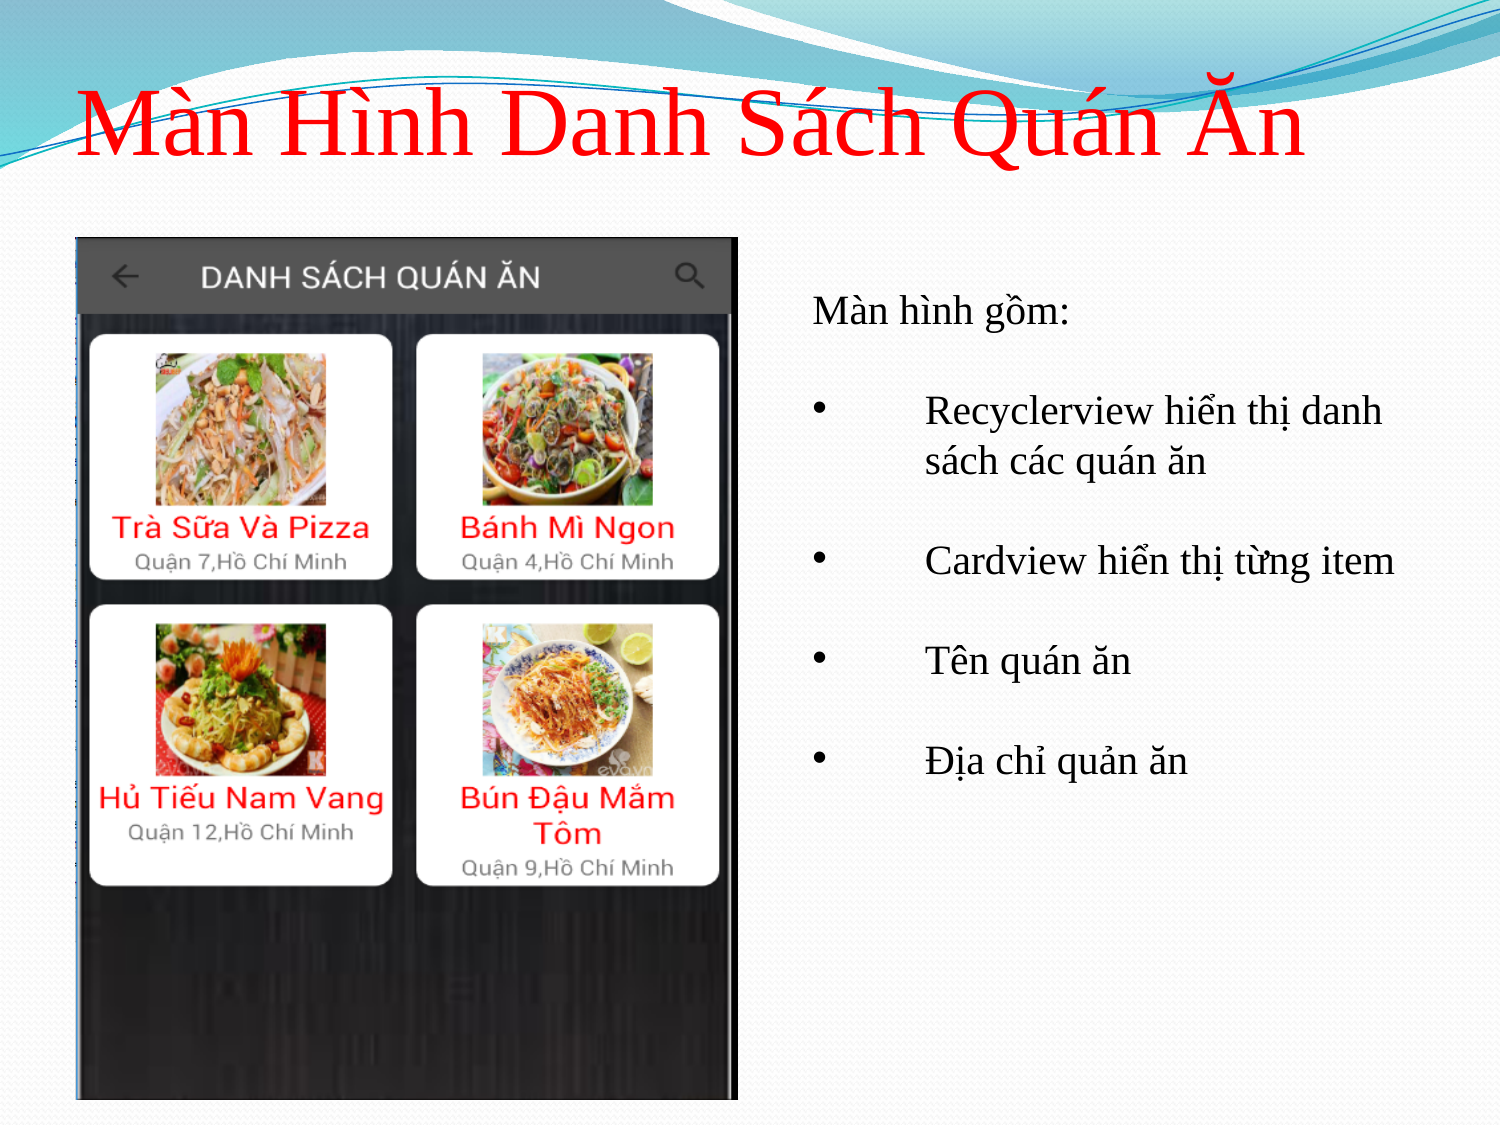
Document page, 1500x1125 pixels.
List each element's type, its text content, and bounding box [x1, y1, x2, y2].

title Màn Hình Danh Sách Quán Ăn [75, 50, 1438, 175]
text_box Màn hình gồm: Recyclerview hiển thị danh sách các quán ăn Cardview hiển thị từng item Tên quán ăn Địa chỉ quản ăn [812, 274, 1425, 800]
picture [74, 237, 738, 1101]
